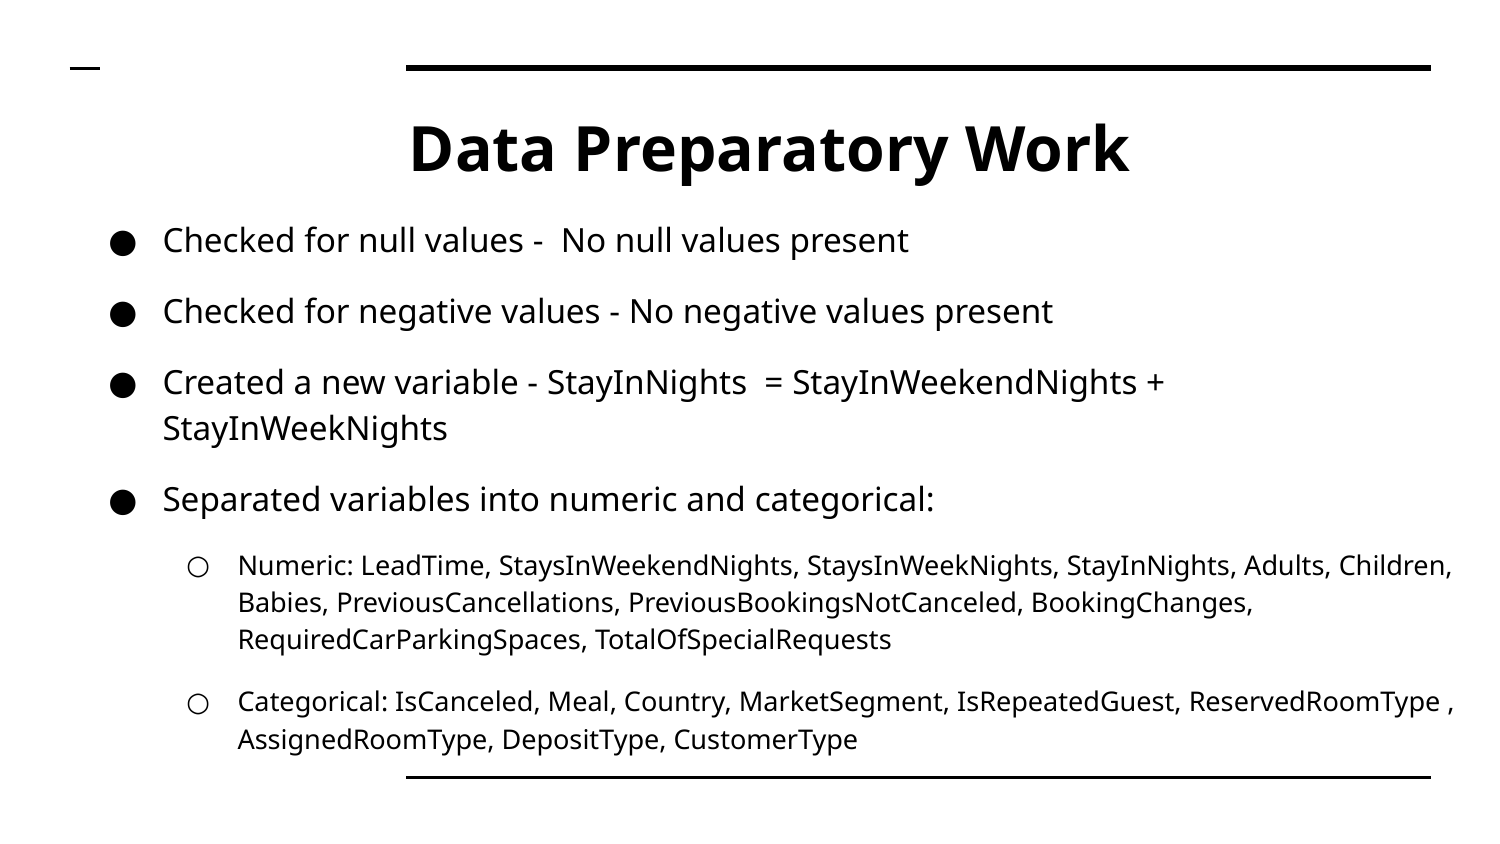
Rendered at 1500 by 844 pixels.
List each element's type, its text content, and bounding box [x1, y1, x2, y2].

list Checked for null values - No null values present Checked for negative values - No negative values present Created a new variable - StayInNights = StayInWeekendNights + StayInWeekNights Separated variables into numeric and categorical: Numeric: LeadTime, StaysInWeekendNights, StaysInWeekNights, StayInNights, Adults, Children, Babies, PreviousCancellations, PreviousBookingsNotCanceled, BookingChanges, RequiredCarParkingSpaces, TotalOfSpecialRequests Categorical: IsCanceled, Meal, Country, MarketSegment, IsRepeatedGuest, ReservedRoomType , AssignedRoomType, DepositType, CustomerType [72, 198, 1470, 816]
title Data Preparatory Work [393, 94, 1431, 198]
